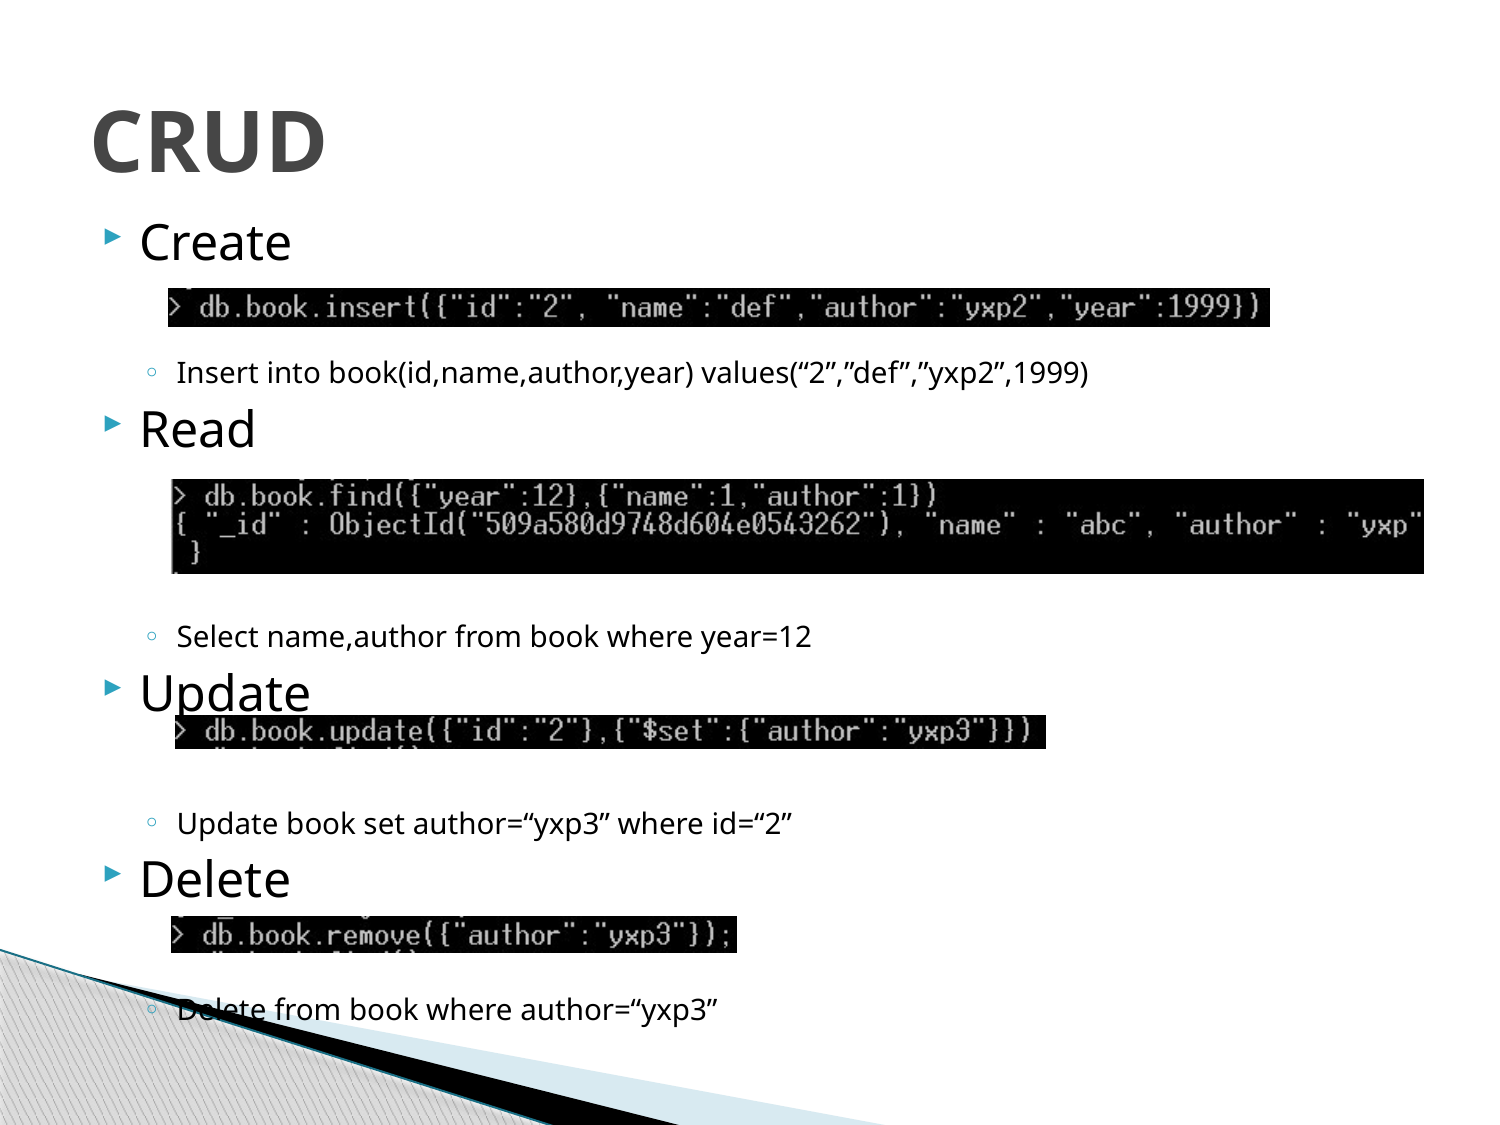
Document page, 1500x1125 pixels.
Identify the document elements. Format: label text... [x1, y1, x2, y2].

picture [167, 288, 1270, 327]
picture [170, 916, 737, 954]
list Create Insert into book(id,name,author,year) values(“2”,”def”,”yxp2”,1999) Read Select name,author from book where year=12 Update Update book set author=“yxp3” where id=“2” Delete Delete from book where author=“yxp3” [71, 203, 1422, 1035]
picture [175, 715, 1047, 750]
title CRUD [75, 45, 1425, 233]
picture [169, 479, 1424, 574]
